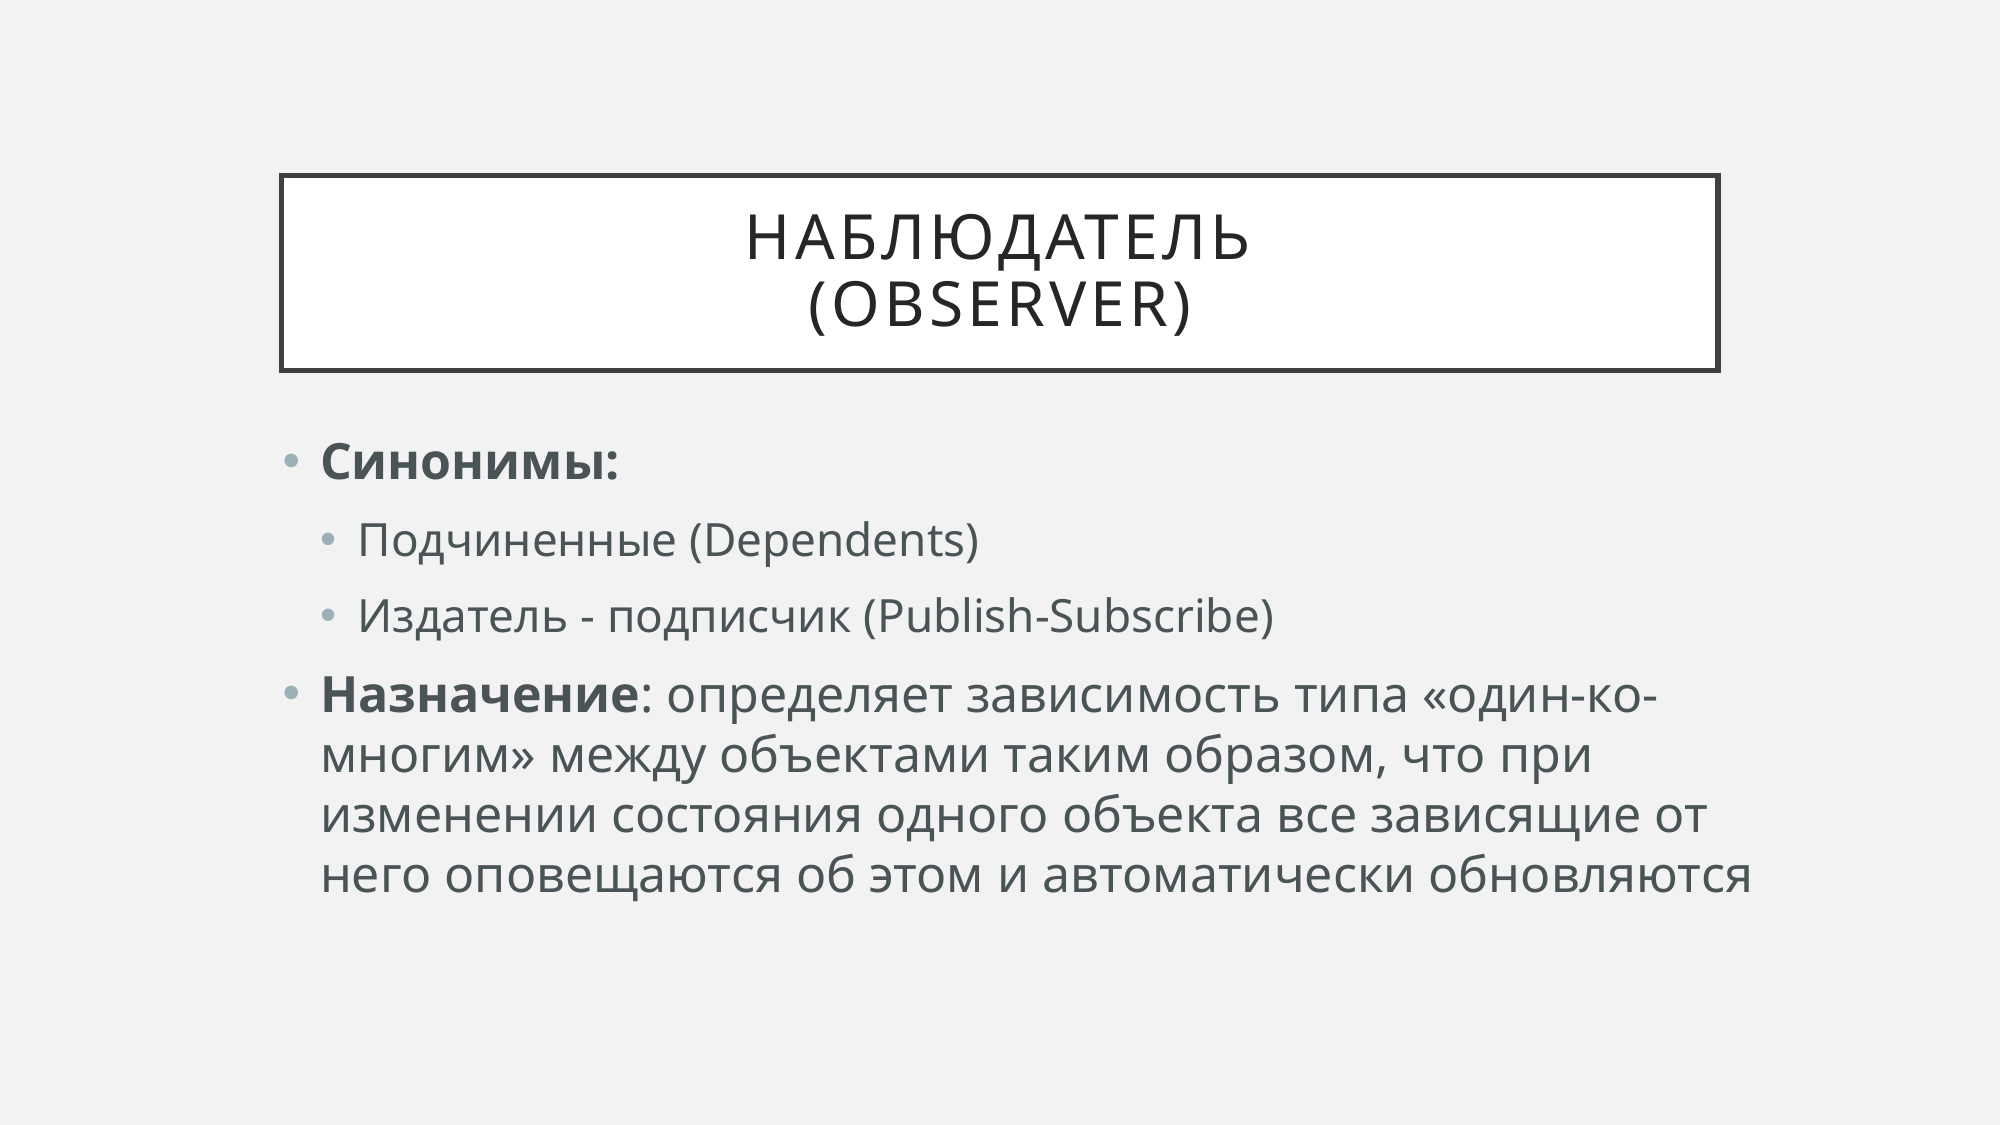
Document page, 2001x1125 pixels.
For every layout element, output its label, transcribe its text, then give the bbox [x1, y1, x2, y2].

title Наблюдатель (Observer) [279, 173, 1721, 373]
list Синонимы: Подчиненные (Dependents) Издатель - подписчик (Publish-Subscribe) Назначение: определяет зависимость типа «один-ко-многим» между объектами таким образом, что при изменении состояния одного объекта все зависящие от него оповещаются об этом и автоматически обновляются [267, 422, 1789, 1081]
